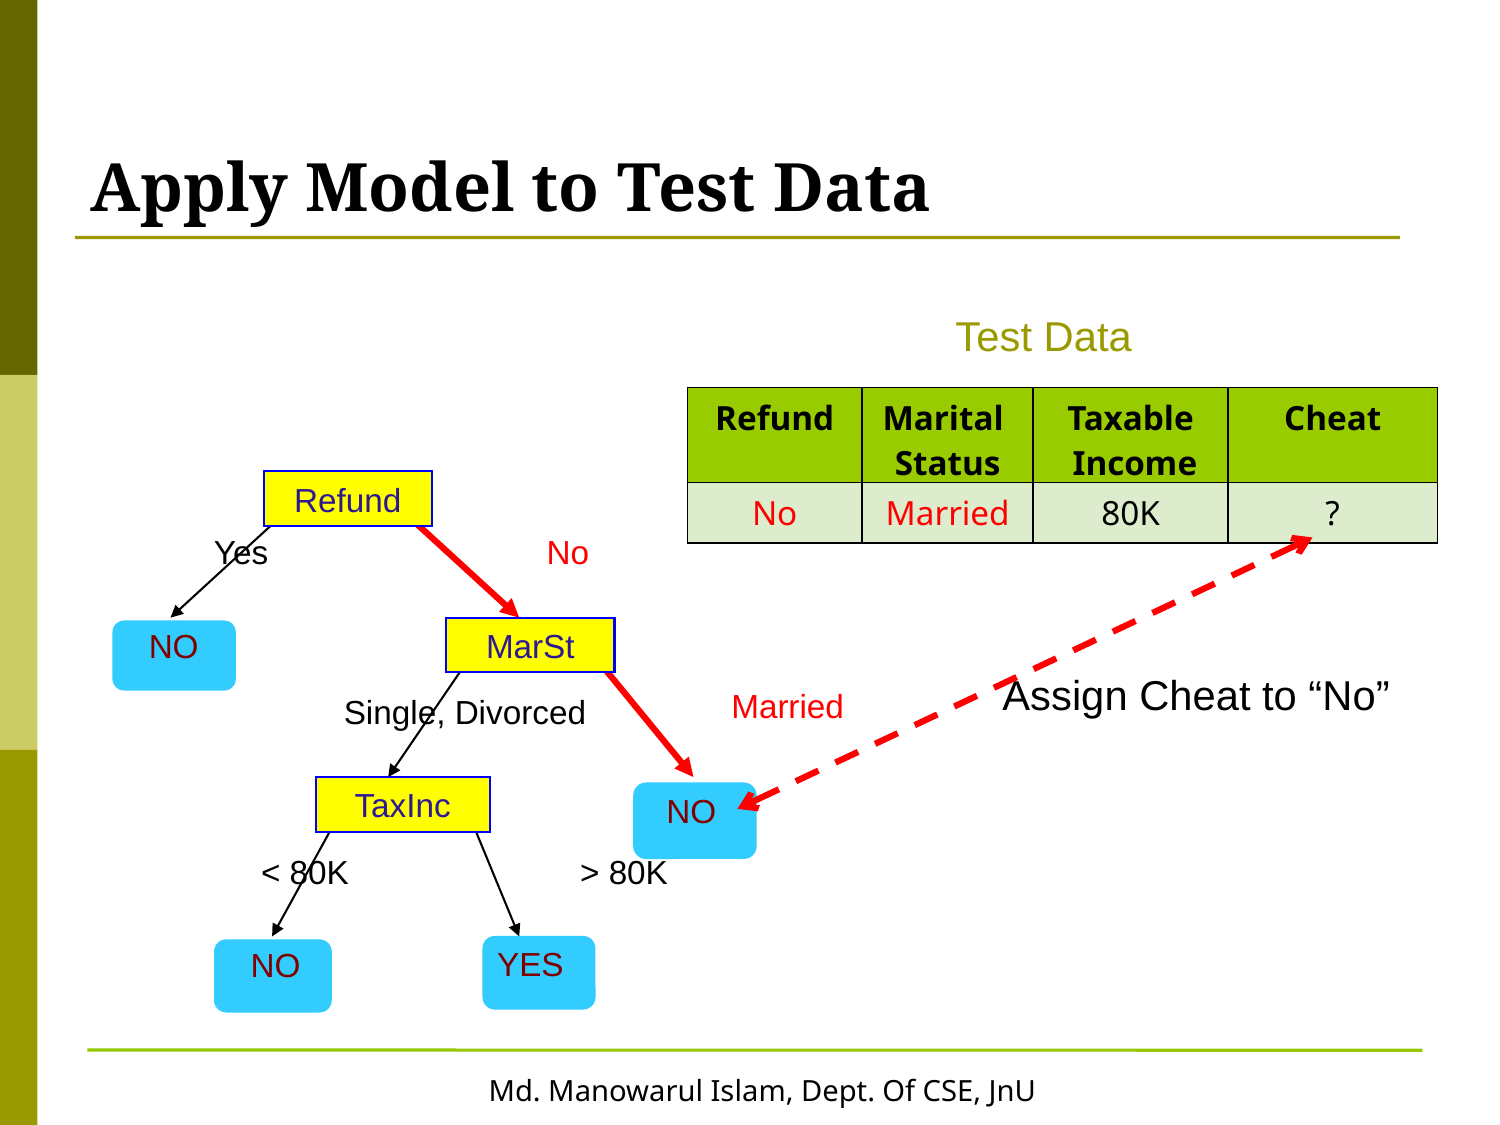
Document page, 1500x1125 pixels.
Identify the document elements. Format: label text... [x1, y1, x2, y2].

text_box Refund [263, 471, 432, 526]
text_box [503, 899, 521, 935]
text_box [1294, 536, 1313, 551]
text_box NO [179, 936, 372, 992]
text_box No [419, 524, 604, 580]
table_cell ? [1229, 483, 1437, 542]
text_box [477, 580, 519, 617]
text_box Single, Divorced [216, 684, 602, 739]
text_box [388, 739, 415, 777]
table_cell No [688, 483, 861, 542]
text_box [633, 838, 757, 859]
text_box [657, 733, 694, 778]
table_cell 80K [1034, 483, 1227, 542]
text_box YES [468, 935, 593, 991]
text_box < 80K [133, 843, 364, 899]
text_box Assign Cheat to “No” [987, 671, 1425, 727]
table_header Cheat [1229, 388, 1437, 482]
table_header Marital Status [863, 388, 1032, 482]
text_box [170, 580, 212, 617]
text_box Yes [86, 524, 284, 580]
text_box NO [595, 782, 788, 838]
title Apply Model to Test Data [74, 45, 1426, 233]
text_box MarSt [446, 617, 615, 673]
text_box [272, 899, 293, 936]
table_header Taxable Income [1034, 388, 1227, 482]
text_box [112, 673, 236, 691]
table_header Refund [688, 388, 861, 482]
text_box NO [77, 617, 270, 673]
text_box Test Data [912, 312, 1175, 368]
table_cell Married [863, 483, 1032, 542]
text_box > 80K [452, 843, 683, 899]
text_box [482, 941, 596, 1010]
text_box TaxInc [315, 777, 490, 832]
text_box Married [604, 678, 869, 733]
text_box [214, 992, 332, 1013]
